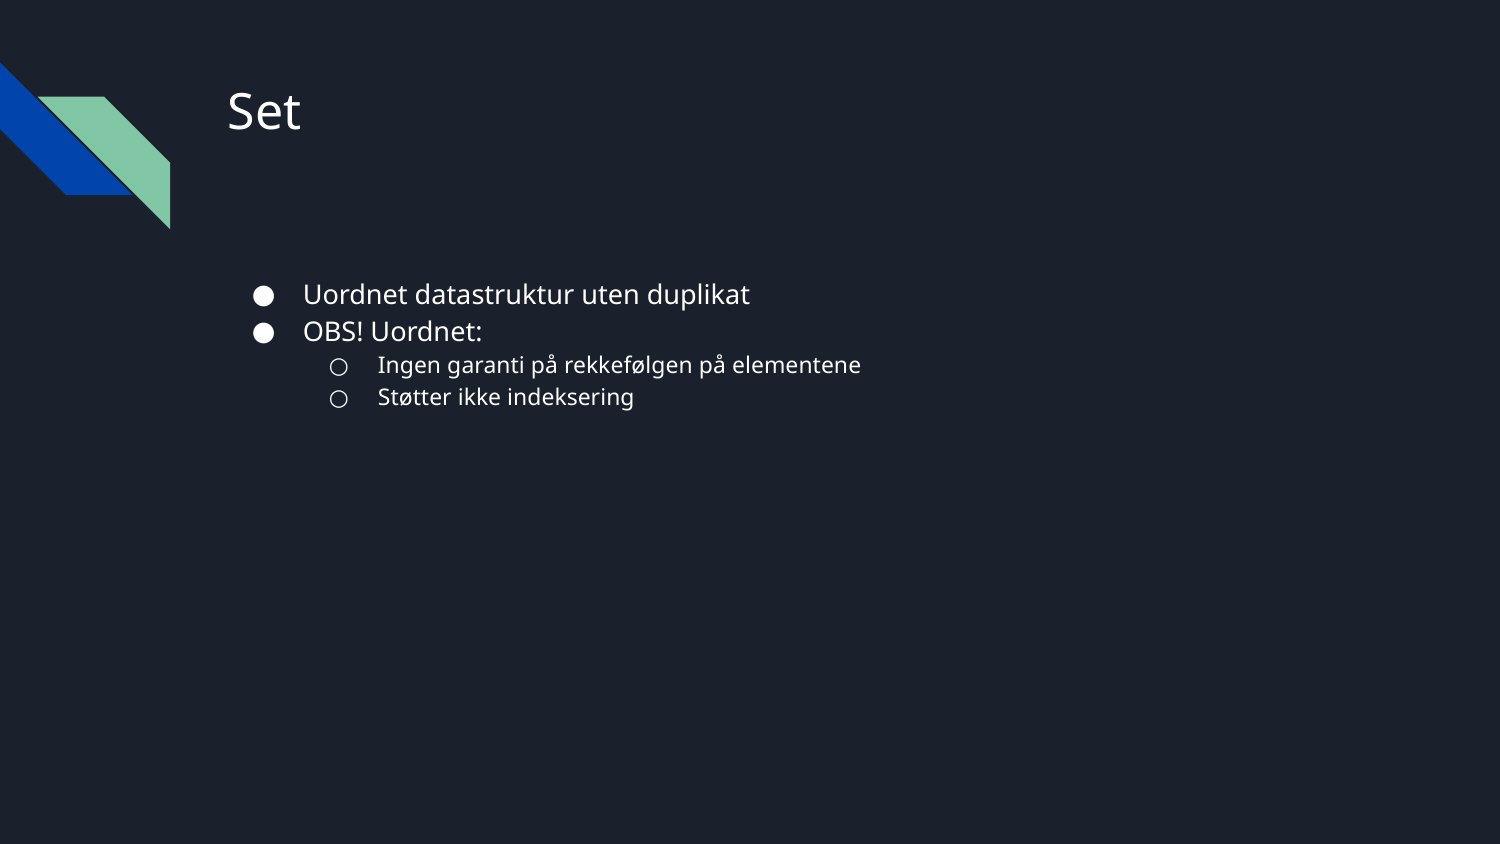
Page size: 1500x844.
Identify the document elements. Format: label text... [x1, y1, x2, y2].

list Uordnet datastruktur uten duplikat OBS! Uordnet: Ingen garanti på rekkefølgen på elementene Støtter ikke indeksering [212, 257, 1368, 735]
title Set [212, 64, 1368, 215]
